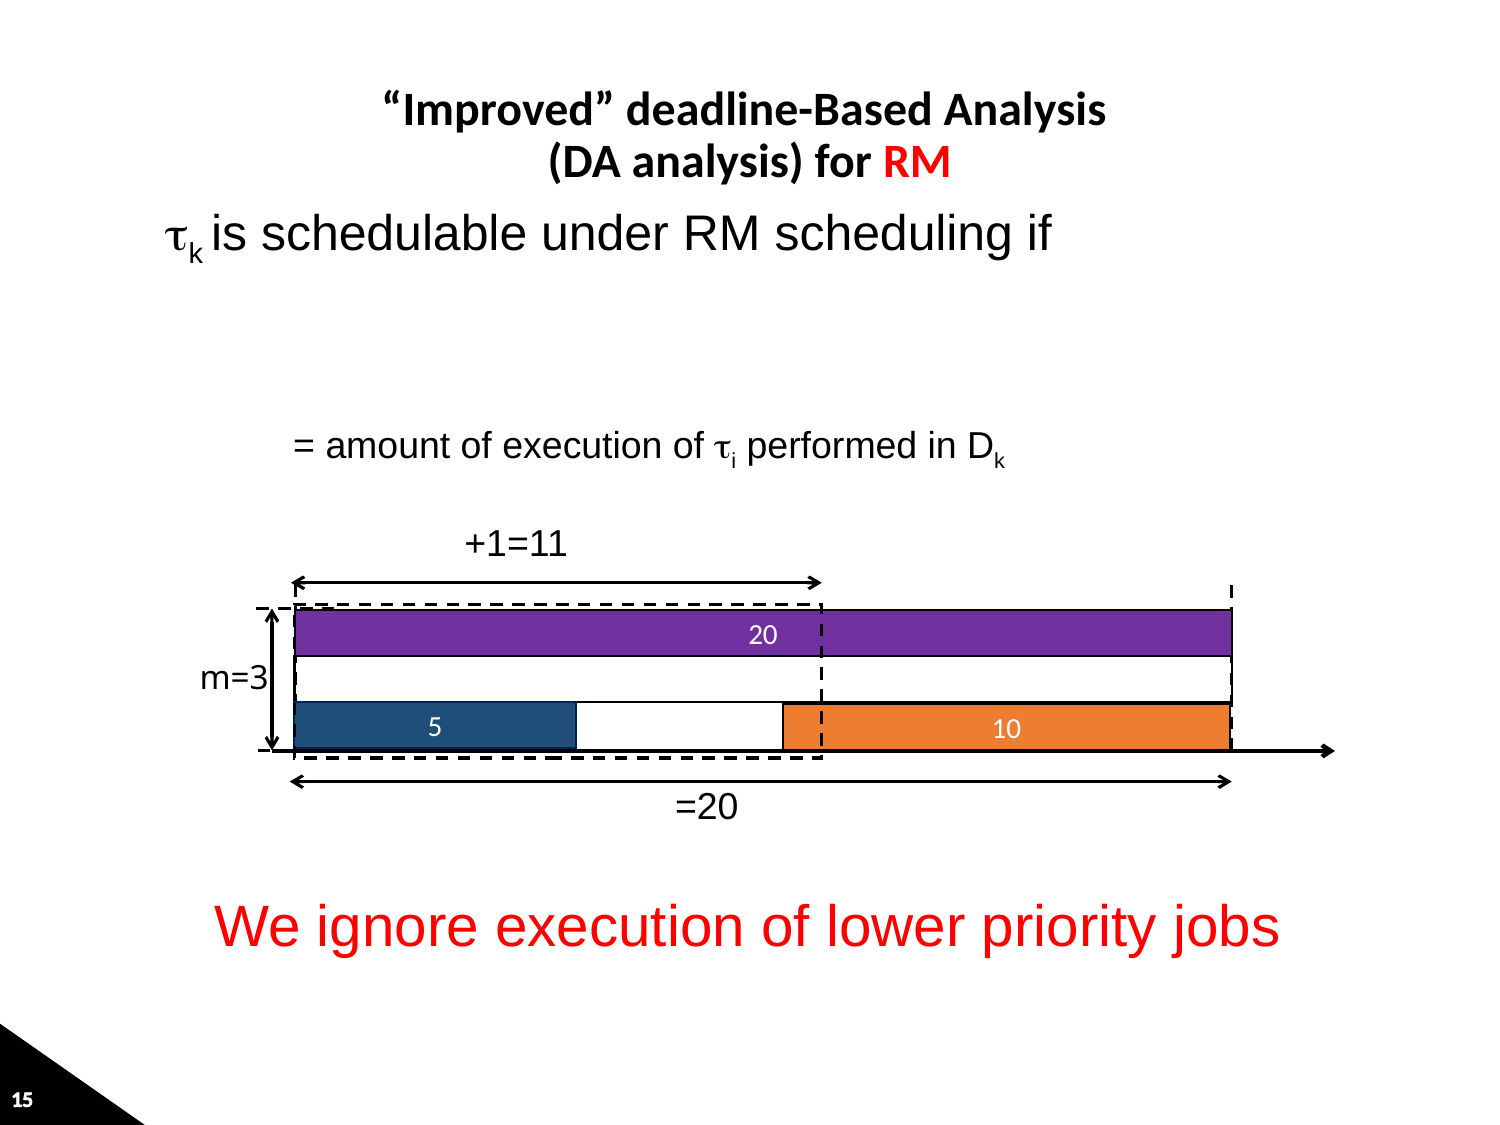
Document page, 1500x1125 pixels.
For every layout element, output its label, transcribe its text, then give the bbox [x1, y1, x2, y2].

title “Improved” deadline-Based Analysis (DA analysis) for RM [76, 76, 1424, 196]
text_box 10 [822, 703, 1231, 749]
text_box [293, 753, 822, 759]
text_box 20 [822, 609, 1231, 657]
text_box [296, 603, 823, 749]
text_box We ignore execution of lower priority jobs [199, 880, 1335, 966]
text_box m=3 [274, 648, 284, 703]
text_box 20 [822, 657, 1231, 703]
text_box m=3 [185, 648, 270, 703]
